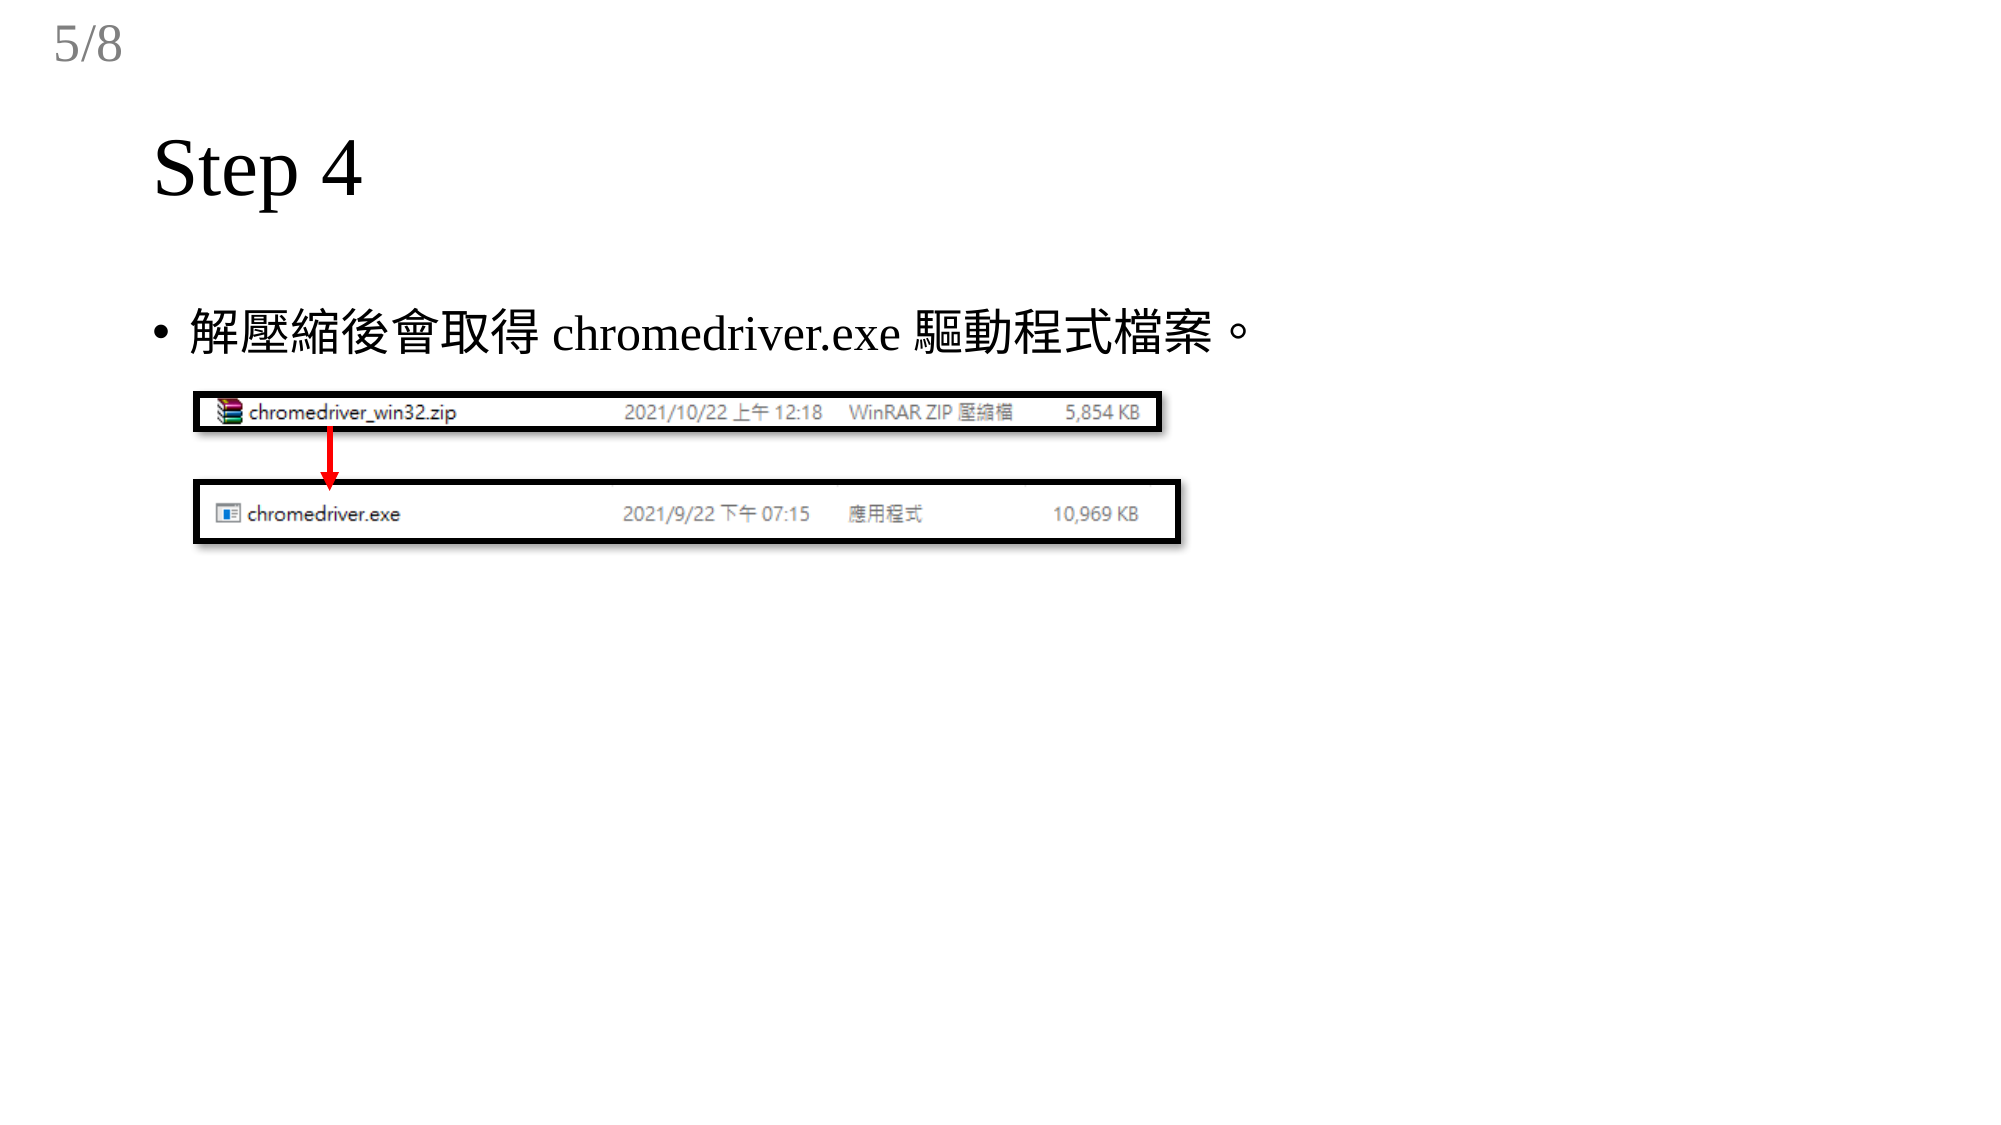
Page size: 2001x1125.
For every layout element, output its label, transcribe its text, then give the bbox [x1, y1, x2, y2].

title Step 4 [137, 59, 1863, 278]
picture [199, 484, 1175, 539]
picture [199, 397, 1156, 426]
list 解壓縮後會取得chromedriver.exe驅動程式檔案。 [137, 299, 1334, 1014]
